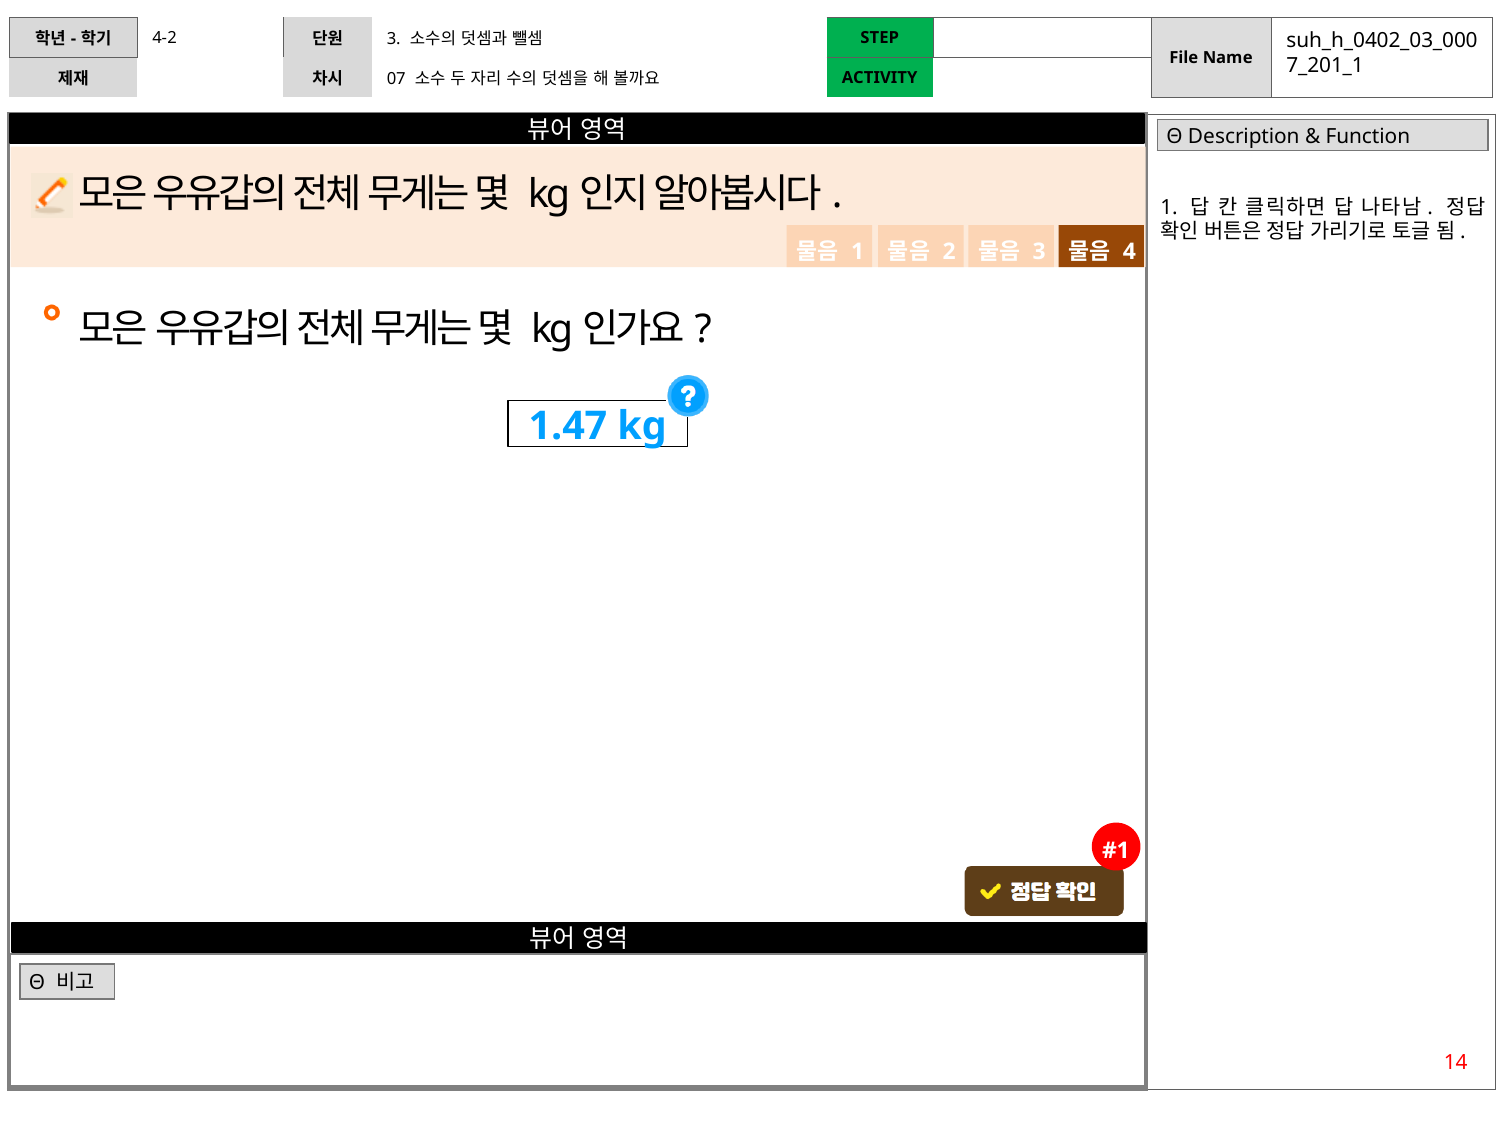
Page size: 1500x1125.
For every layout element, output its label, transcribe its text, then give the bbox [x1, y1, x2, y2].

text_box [779, 215, 1154, 268]
table_header Θ Description & Function [1158, 120, 1487, 150]
text_box 모은 우유갑의 전체 무게는 몇 kg인지 알아봅시다. [63, 160, 1145, 223]
text_box 1. 답 칸 클릭하면 답 나타남. 정답 확인 버튼은 정답 가리기로 토글 됨. [1145, 160, 1500, 313]
picture [963, 863, 1126, 918]
text_box 모은 우유갑의 전체 무게는 몇 kg인가요? [63, 272, 1145, 358]
picture [31, 173, 73, 218]
text_box #1 [1089, 820, 1143, 870]
picture [40, 301, 61, 323]
picture [666, 374, 709, 418]
text_box suh_h_0402_03_0007_201_1 [1271, 18, 1500, 84]
text_box [1145, 313, 1500, 326]
text_box [9, 145, 1148, 269]
text_box 1.47 kg [508, 400, 688, 447]
